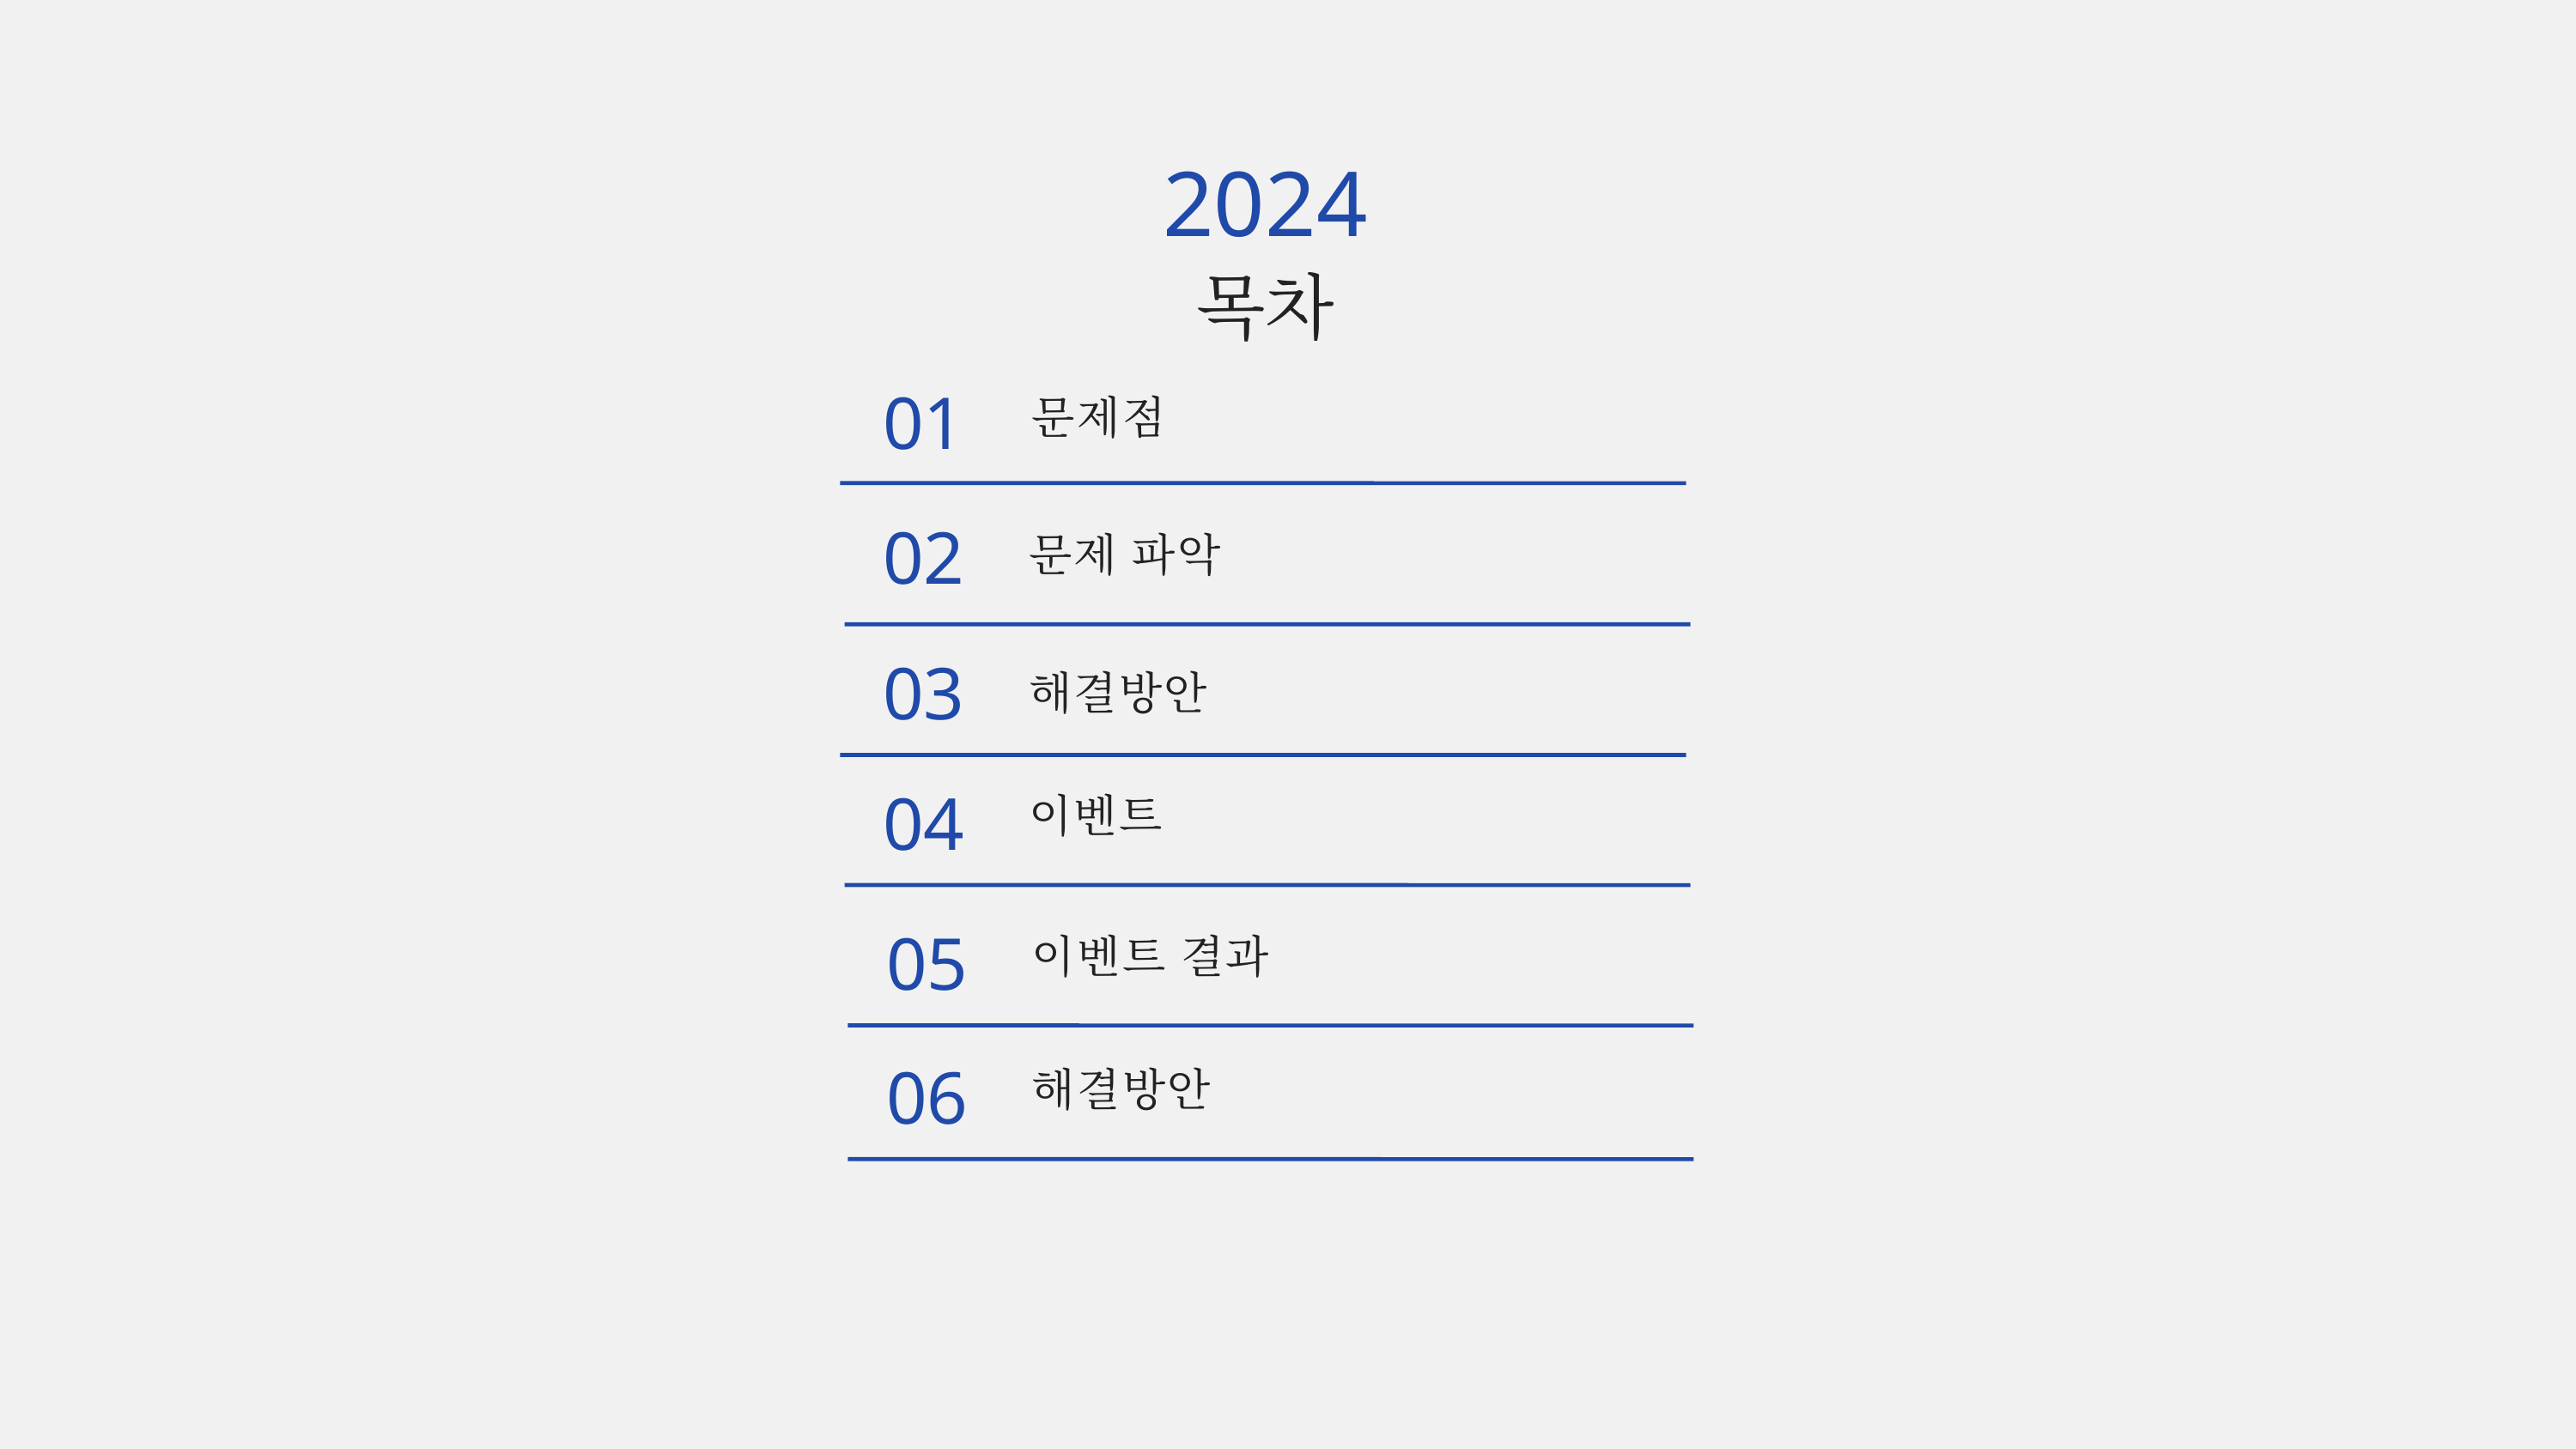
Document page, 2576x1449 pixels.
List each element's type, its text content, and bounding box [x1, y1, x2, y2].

text_box 해결방안 [1029, 656, 1649, 718]
text_box 목차 [836, 247, 1694, 349]
text_box 문제 파악 [1029, 518, 1649, 581]
text_box 해결방안 [1031, 1052, 1653, 1116]
text_box 02 [867, 498, 981, 599]
text_box 이벤트 결과 [1031, 919, 1653, 982]
text_box 이벤트 [1029, 779, 1649, 842]
text_box 06 [871, 1038, 983, 1139]
text_box 04 [867, 764, 981, 864]
text_box 05 [871, 904, 983, 1005]
text_box 문제점 [1031, 380, 1653, 444]
text_box 01 [867, 364, 981, 464]
text_box 2024 [1097, 129, 1433, 254]
text_box 03 [867, 634, 981, 735]
